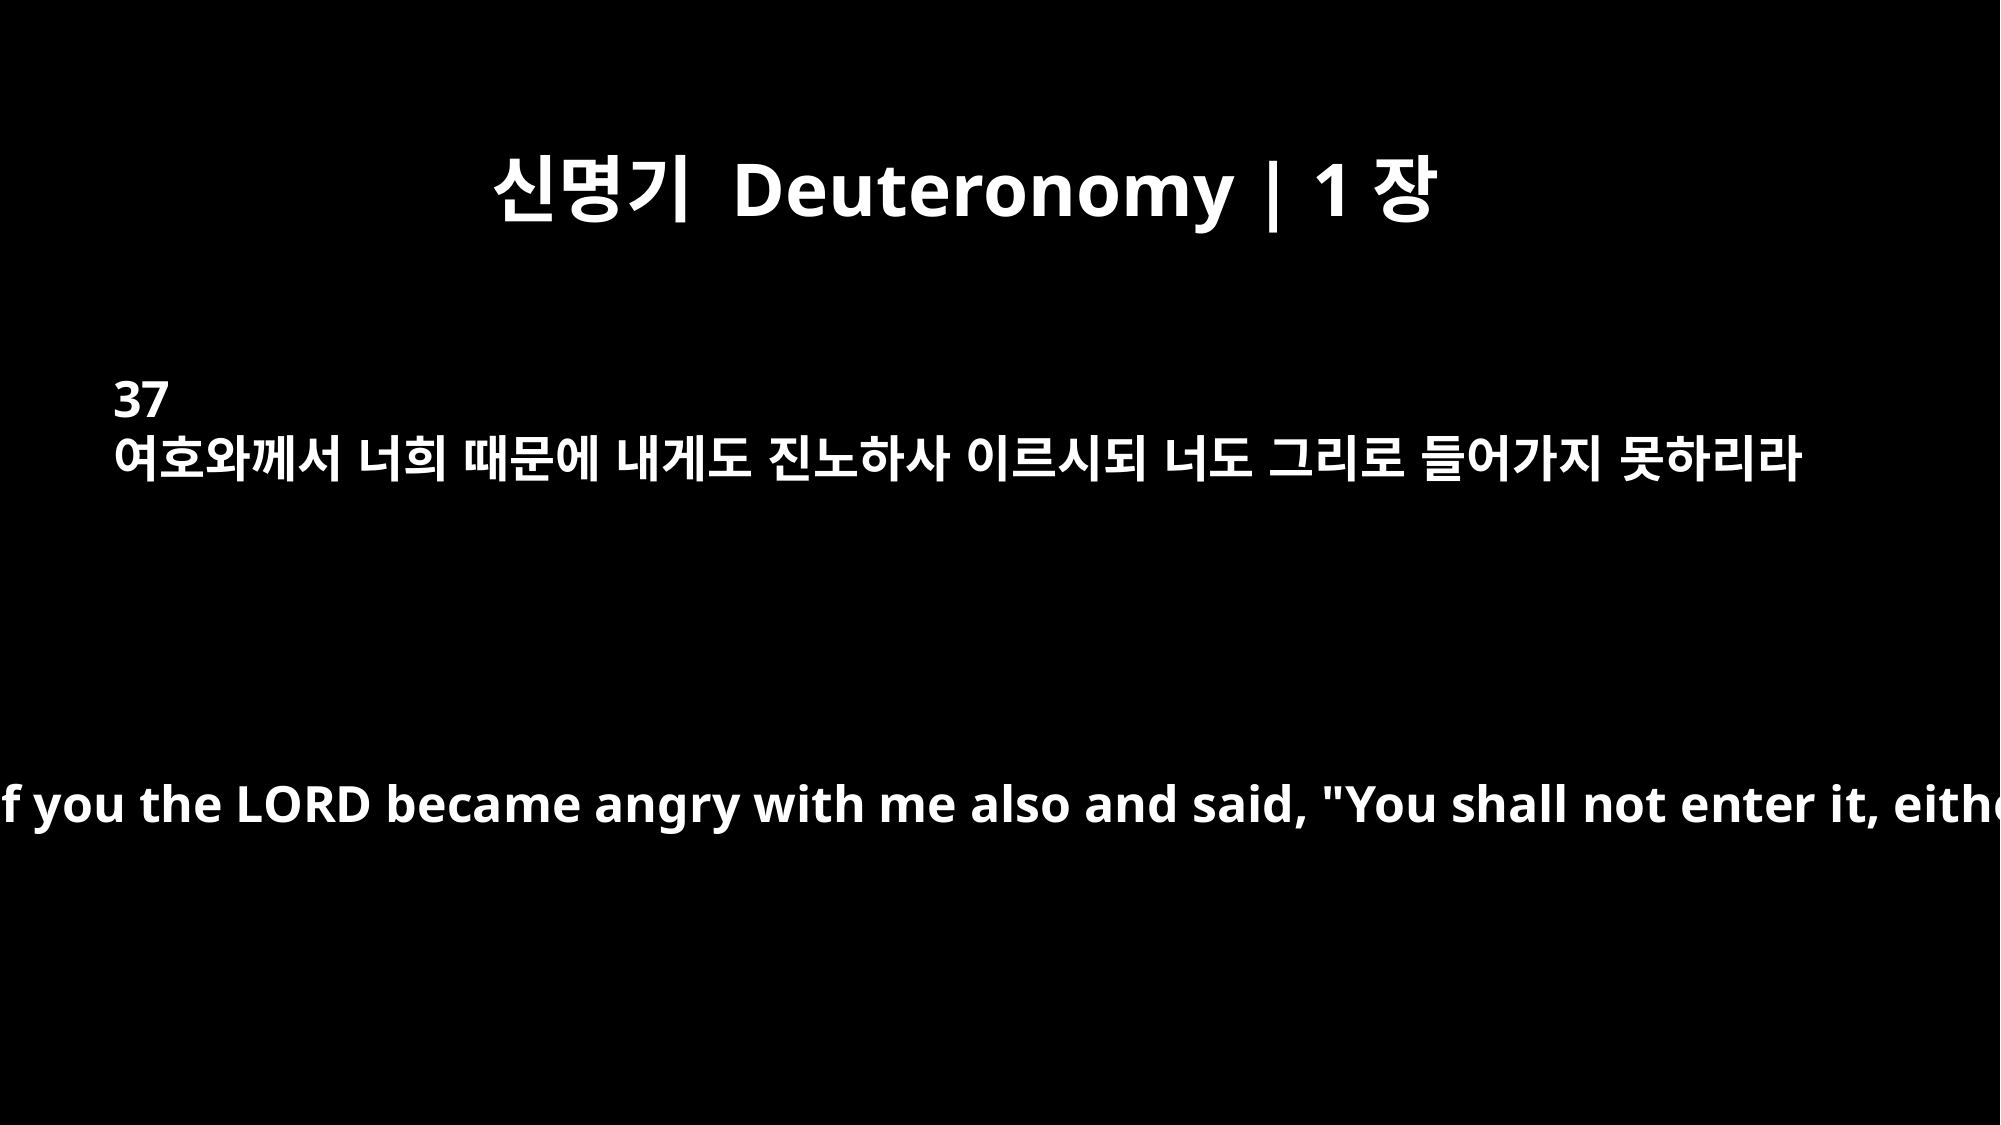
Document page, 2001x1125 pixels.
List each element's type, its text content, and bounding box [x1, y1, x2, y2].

text_box 37 여호와께서 너희 때문에 내게도 진노하사 이르시되 너도 그리로 들어가지 못하리라 [98, 359, 1819, 495]
text_box 신명기 Deuteronomy | 1장 [476, 136, 1455, 239]
text_box Because of you the LORD became angry with me also and said, "You shall not enter it, either. [0, 764, 2000, 840]
